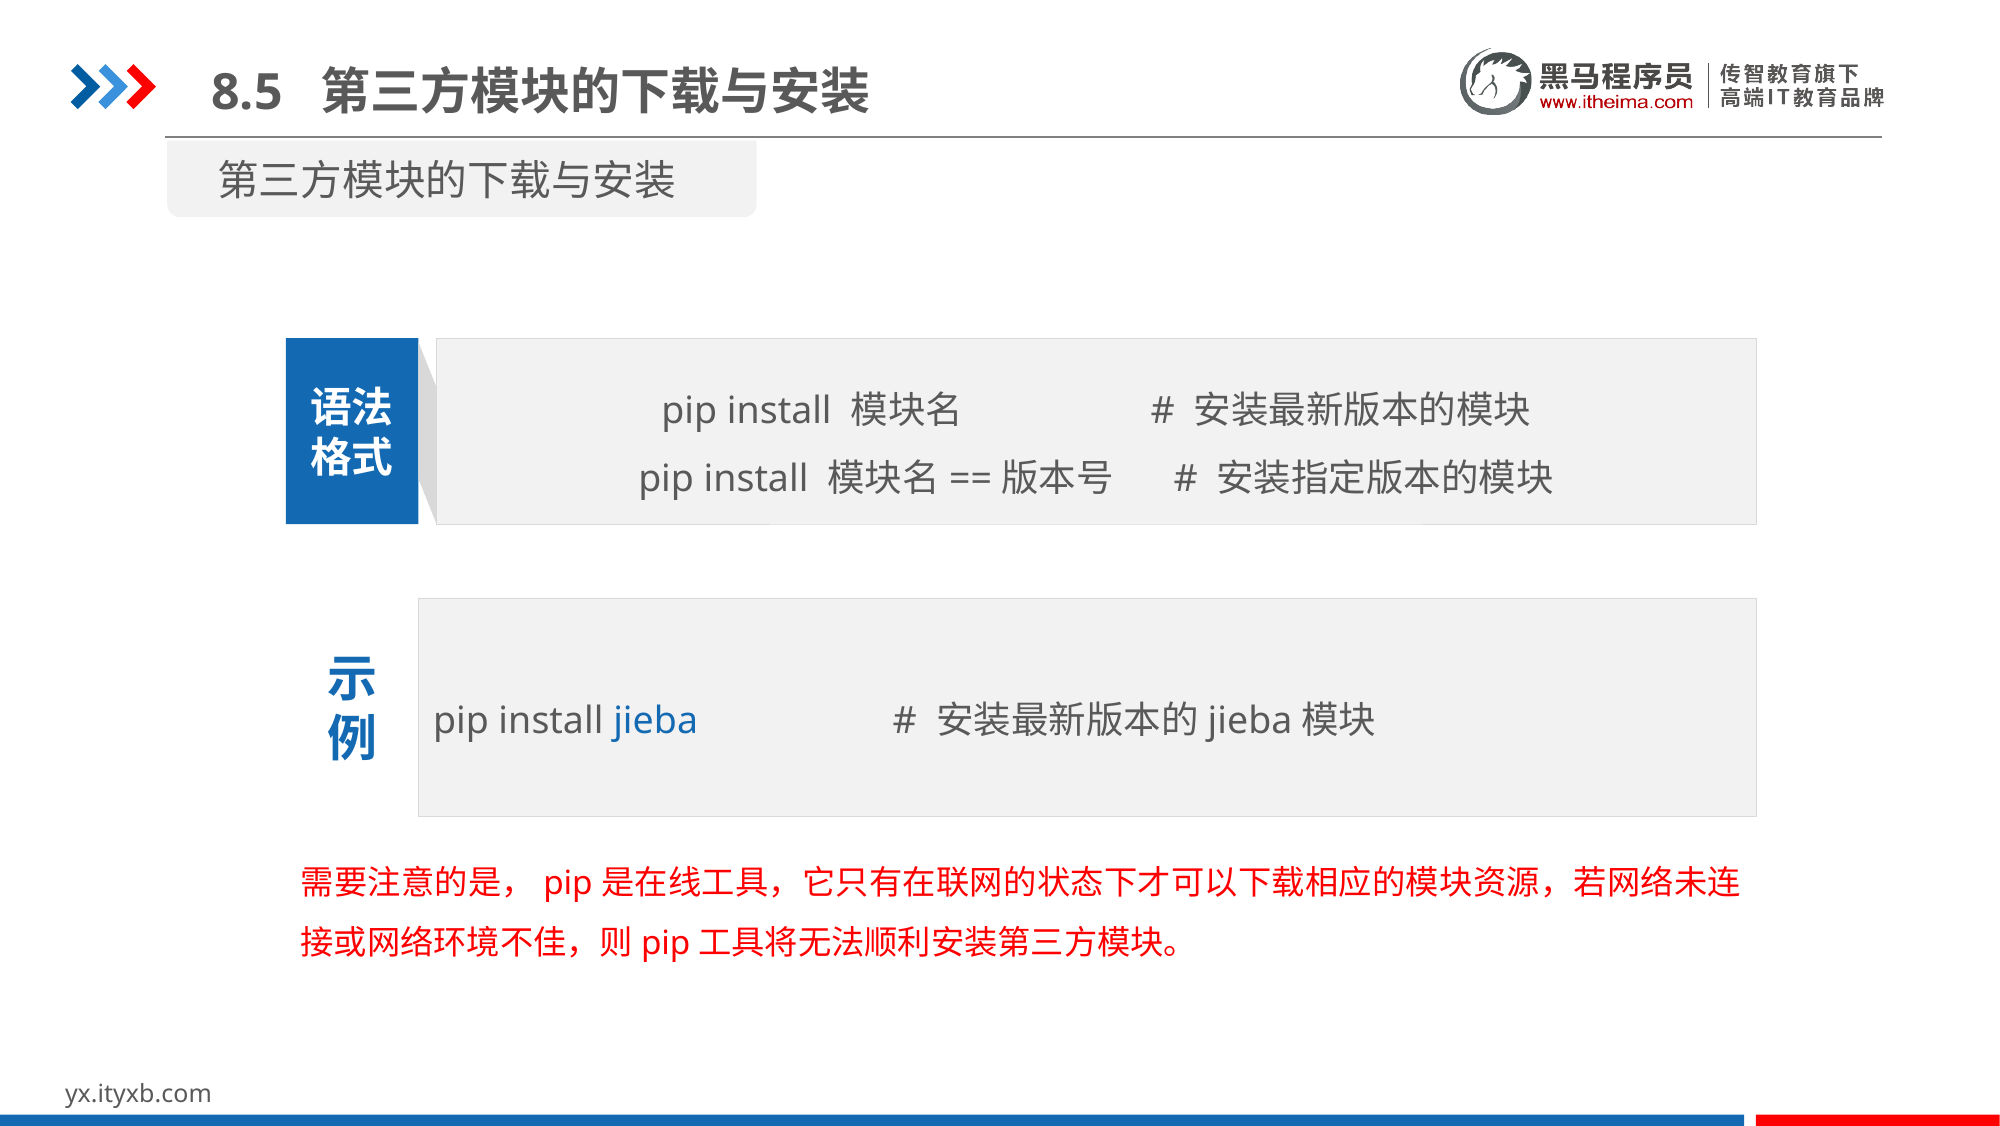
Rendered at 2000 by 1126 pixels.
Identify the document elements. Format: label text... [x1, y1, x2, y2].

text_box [166, 140, 757, 218]
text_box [311, 597, 1756, 817]
text_box 需要注意的是，pip是在线工具，它只有在联网的状态下才可以下载相应的模块资源，若网络未连接或网络环境不佳，则pip工具将无法顺利安装第三方模块。 [285, 834, 1756, 969]
picture [1460, 48, 1887, 115]
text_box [285, 337, 1757, 525]
text_box 8.5 第三方模块的下载与安装 [196, 42, 1061, 136]
